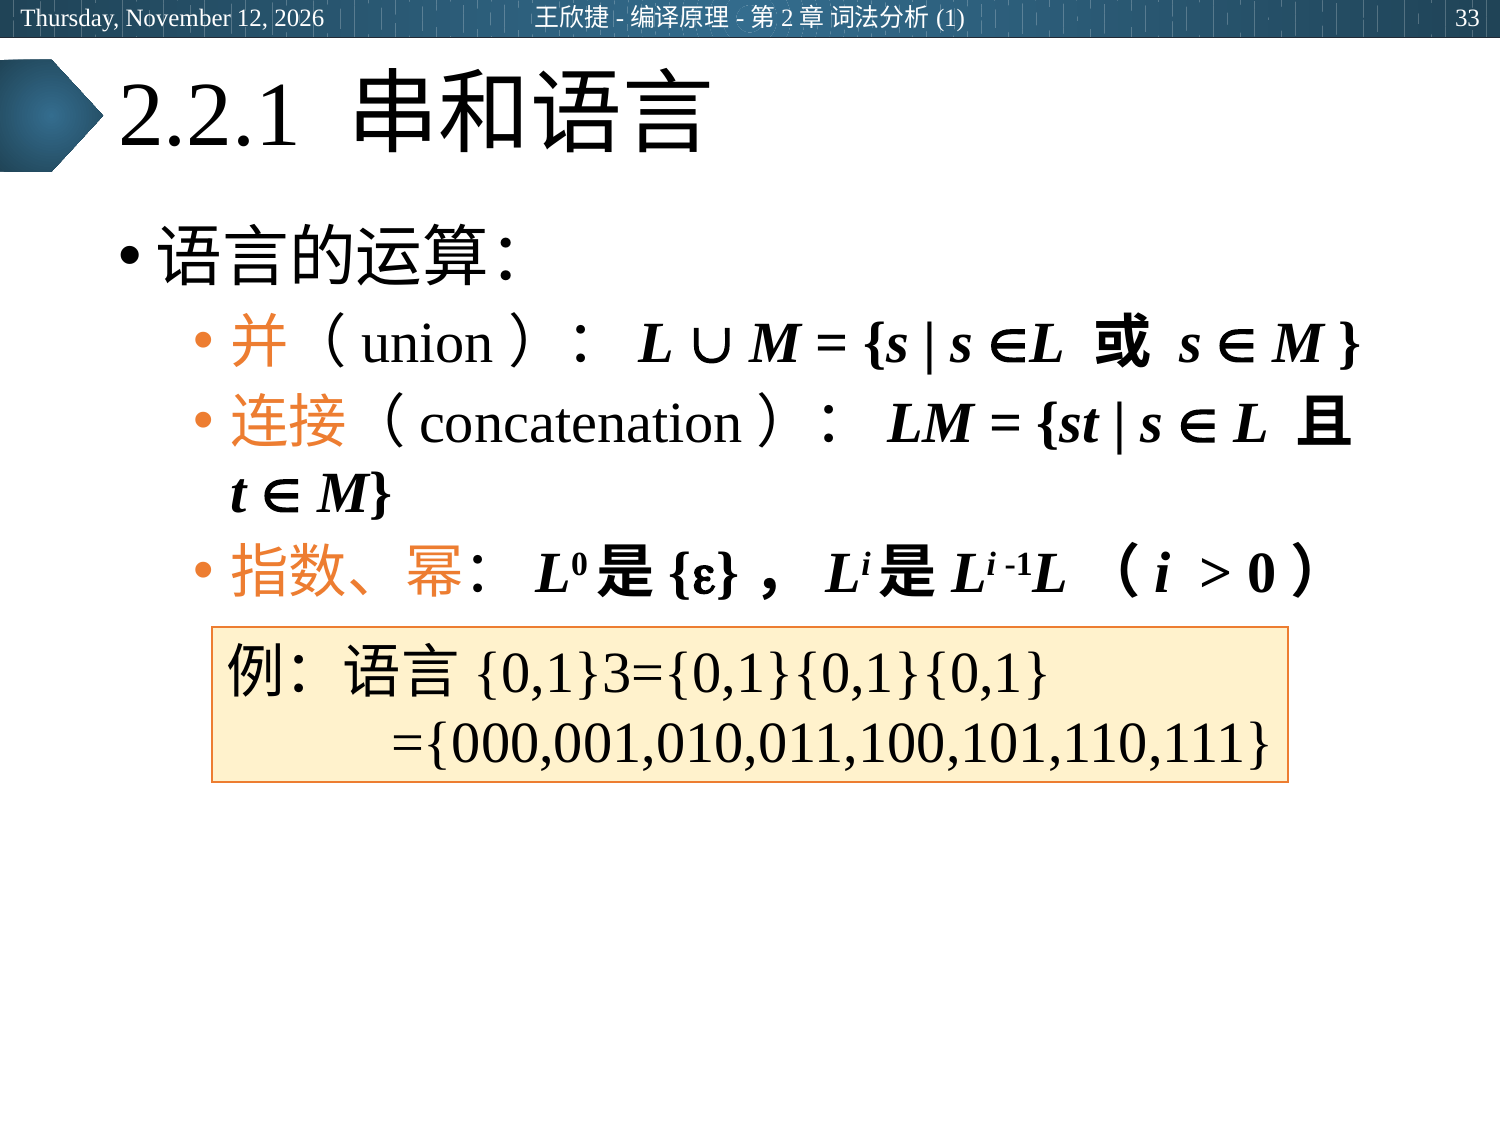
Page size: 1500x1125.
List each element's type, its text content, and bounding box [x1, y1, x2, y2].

list 语言的运算： 并（union）：L  M = {s | s L 或 s  M } 连接（concatenation）：LM = {st | s  L 且 t  M} 指数、幂：L0是{}，Li是Li -1L（i > 0） [103, 206, 1397, 1014]
title 2.2.1 串和语言 [103, 37, 1397, 194]
footer 王欣捷-编译原理-第2章 词法分析(1) [496, 1, 1004, 32]
slide_number 33 [1157, 1, 1495, 32]
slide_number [5, 1, 344, 32]
text_box 例：语言{0,1}3={0,1}{0,1}{0,1} ={000,001,010,011,100,101,110,111} [211, 626, 1289, 783]
